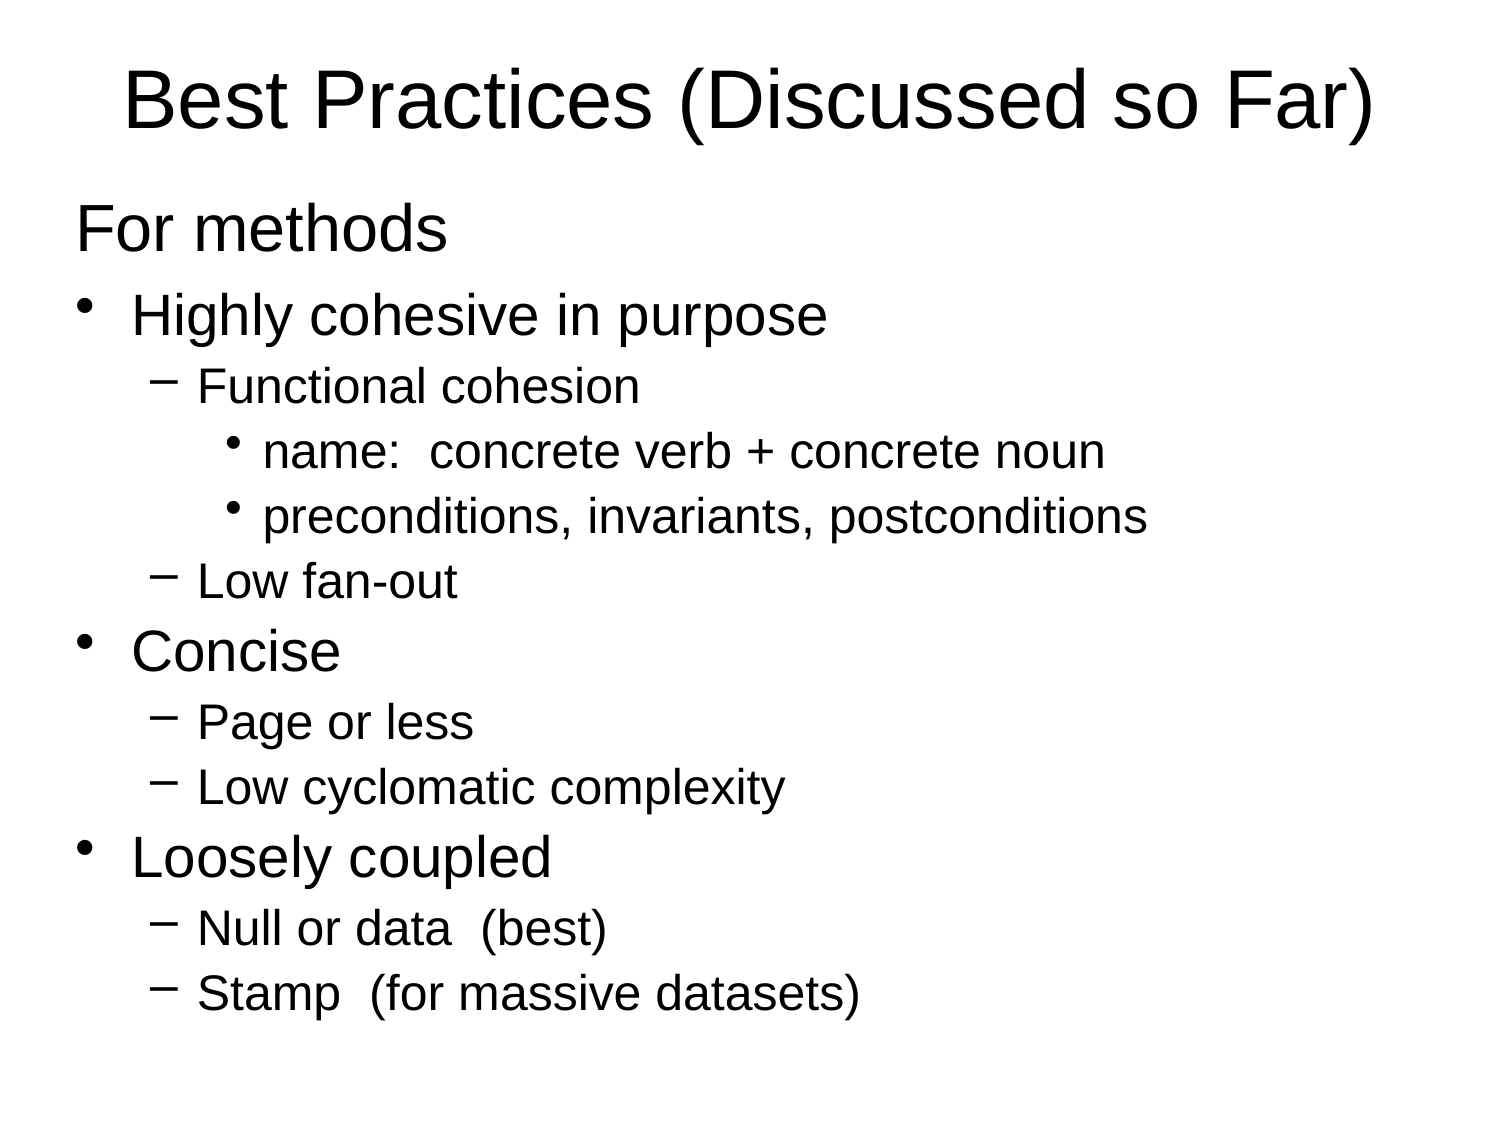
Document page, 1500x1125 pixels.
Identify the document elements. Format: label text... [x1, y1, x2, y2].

list For methods Highly cohesive in purpose Functional cohesion name: concrete verb + concrete noun preconditions, invariants, postconditions Low fan-out Concise Page or less Low cyclomatic complexity Loosely coupled Null or data (best) Stamp (for massive datasets) [75, 177, 1425, 1053]
title Best Practices (Discussed so Far) [75, 45, 1425, 145]
